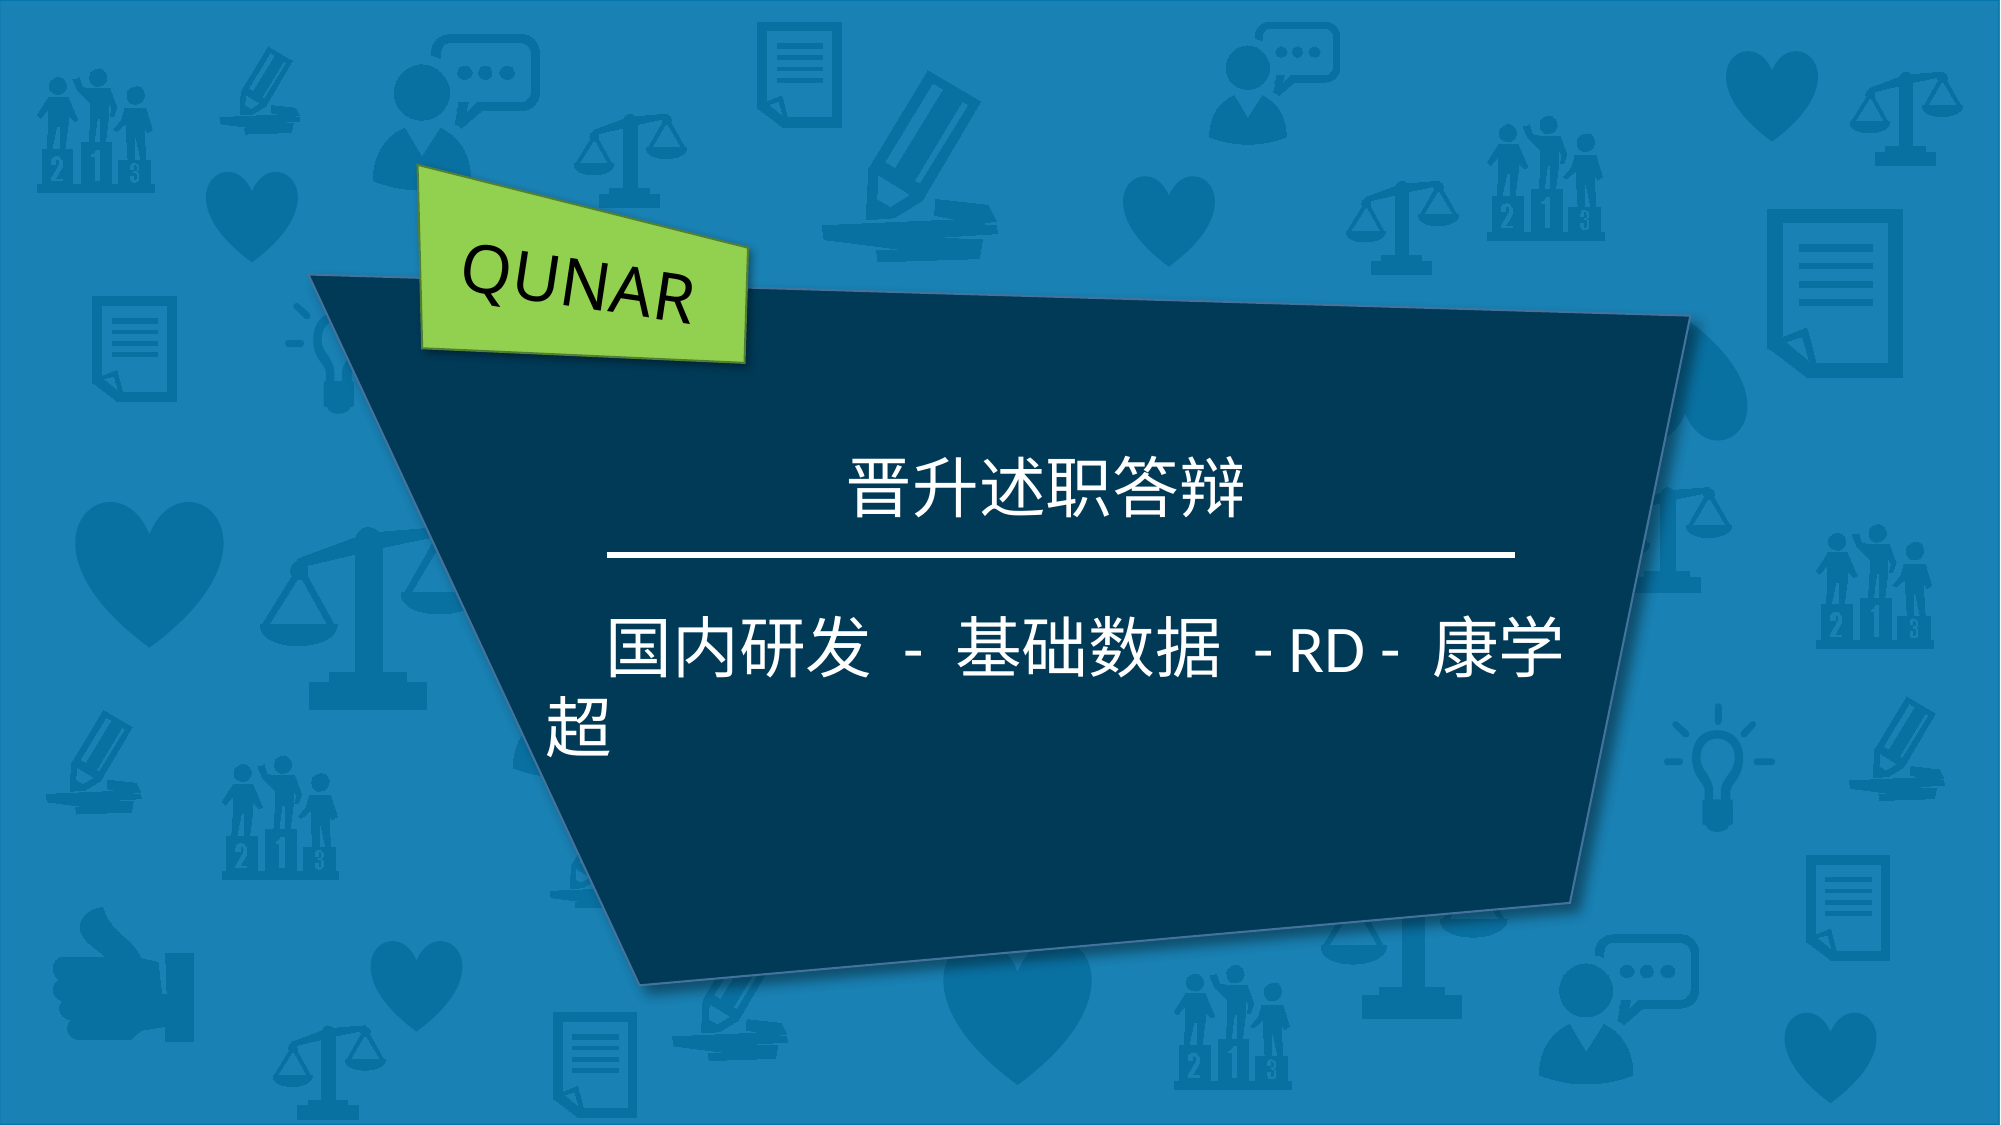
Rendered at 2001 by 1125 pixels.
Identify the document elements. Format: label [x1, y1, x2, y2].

text_box [0, 0, 2000, 1125]
text_box [37, 22, 1963, 1120]
